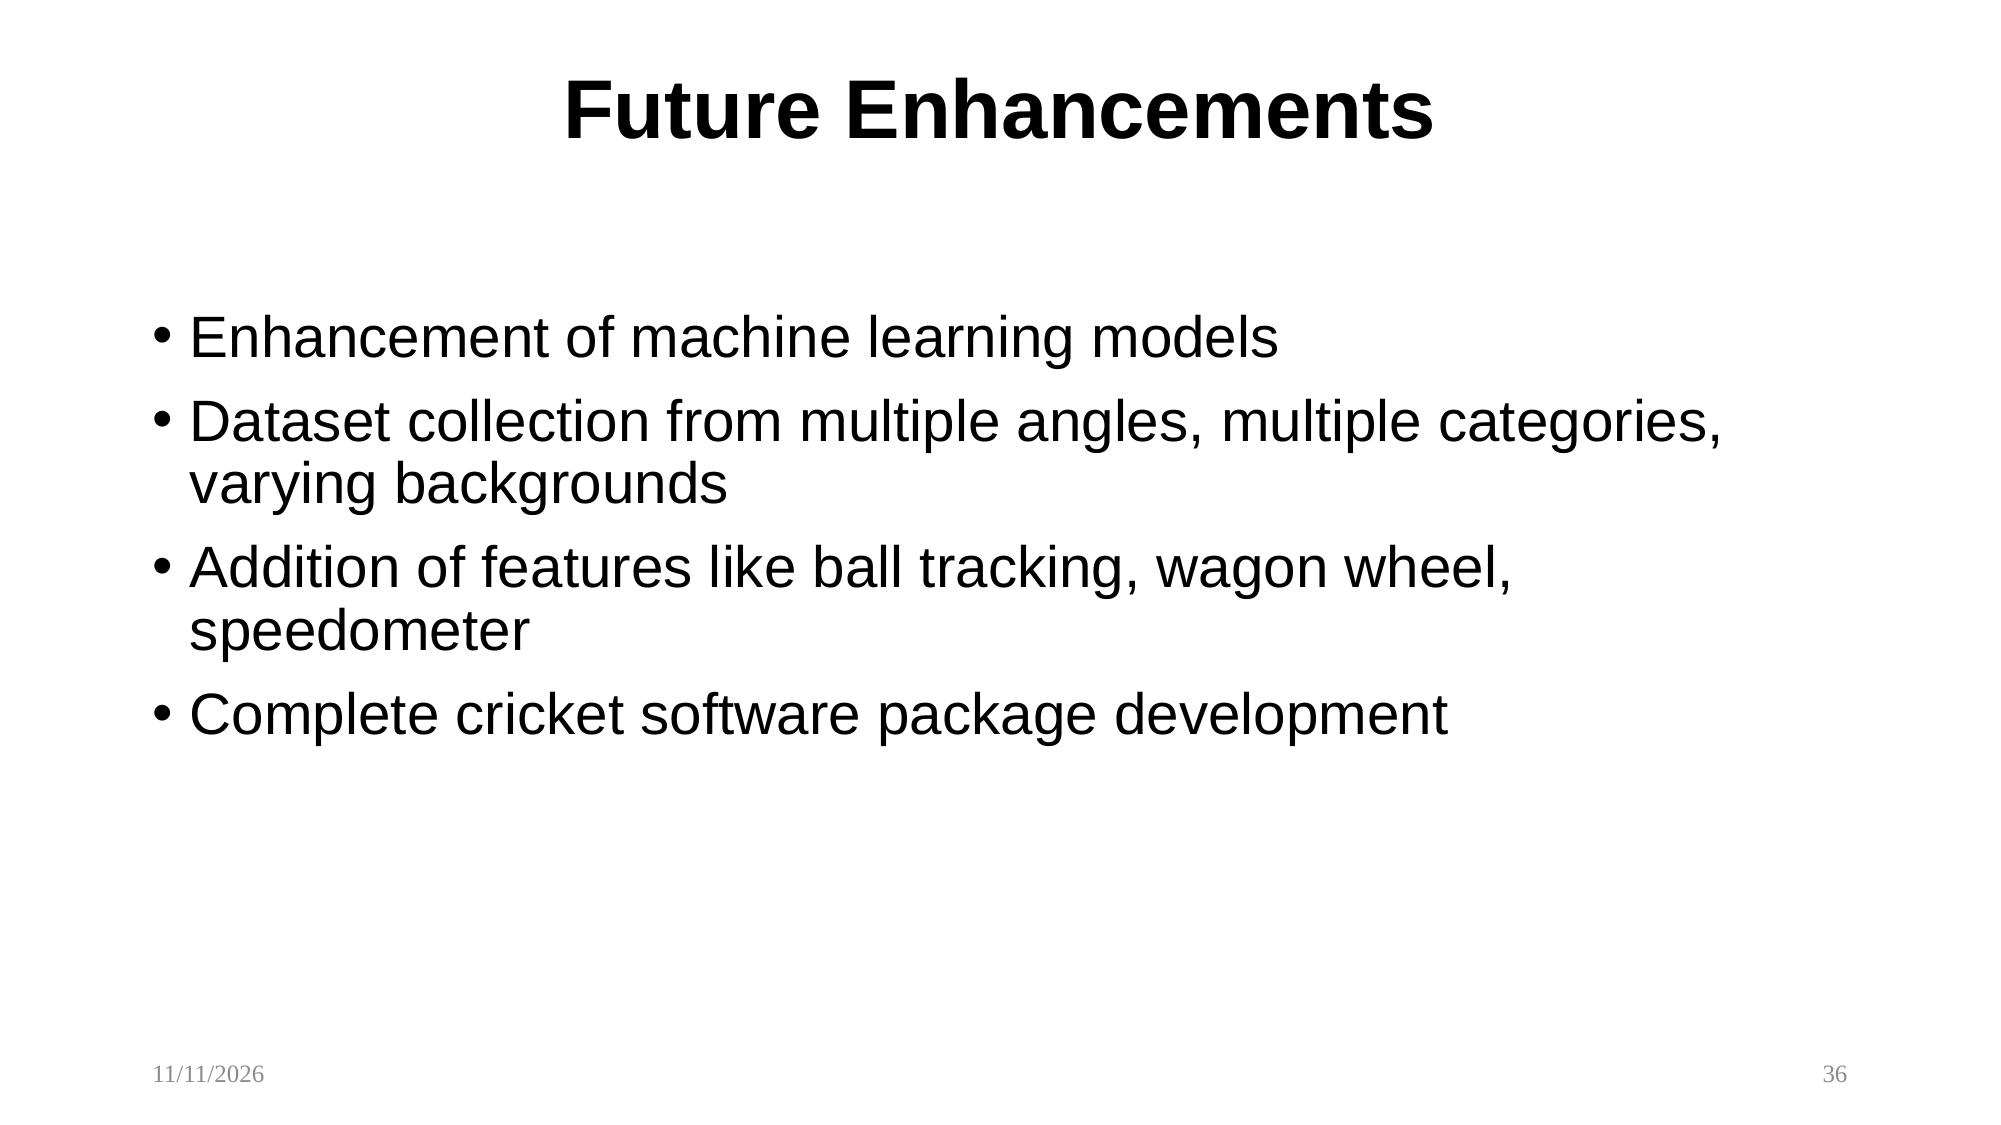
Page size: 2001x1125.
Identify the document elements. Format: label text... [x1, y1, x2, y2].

title Future Enhancements [137, 3, 1863, 221]
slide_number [137, 1042, 588, 1103]
list Enhancement of machine learning models Dataset collection from multiple angles, multiple categories, varying backgrounds Addition of features like ball tracking, wagon wheel, speedometer Complete cricket software package development [137, 299, 1863, 1014]
slide_number 36 [1412, 1042, 1863, 1103]
